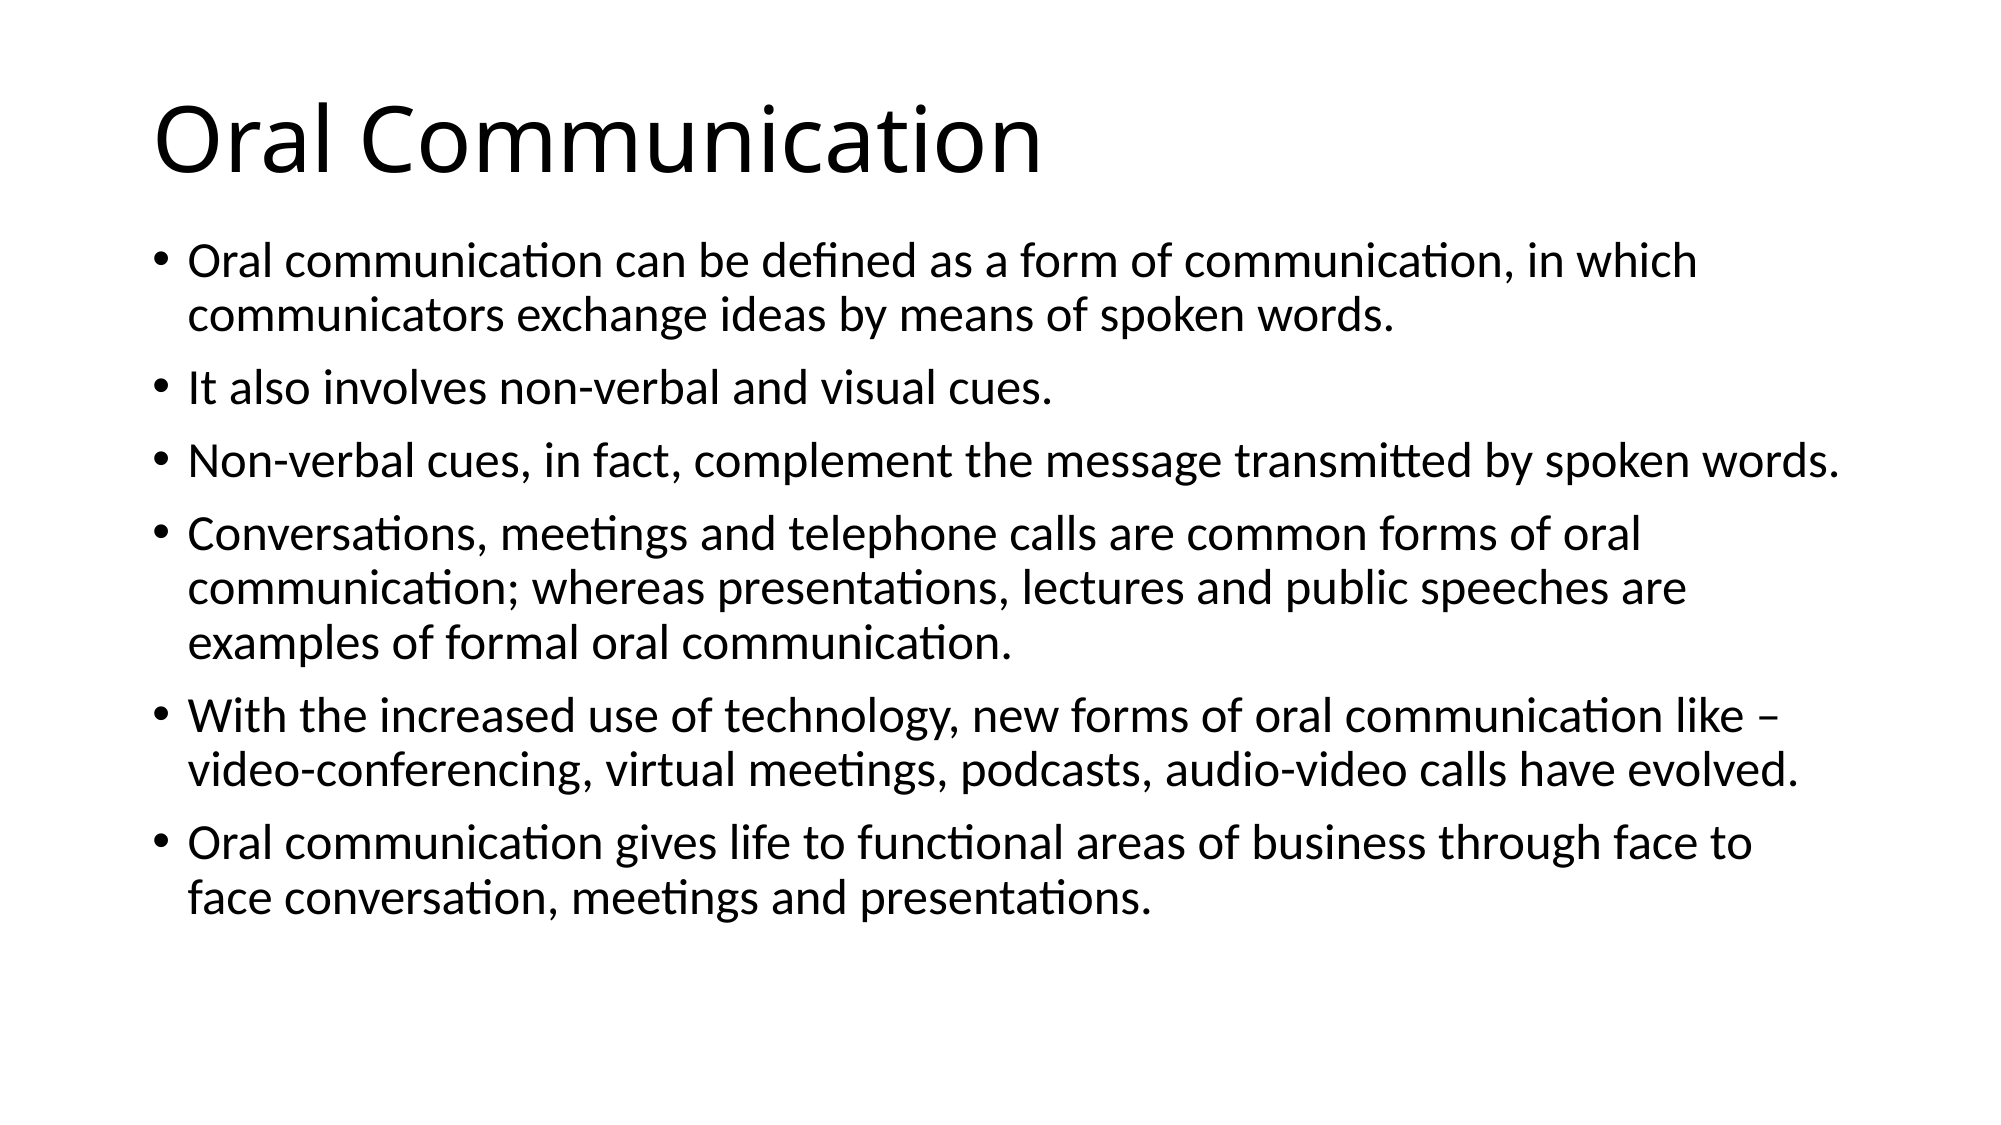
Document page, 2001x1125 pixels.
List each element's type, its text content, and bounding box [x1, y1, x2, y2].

list Oral communication can be defined as a form of communication, in which communicators exchange ideas by means of spoken words. It also involves non-verbal and visual cues. Non-verbal cues, in fact, complement the message transmitted by spoken words. Conversations, meetings and telephone calls are common forms of oral communication; whereas presentations, lectures and public speeches are examples of formal oral communication. With the increased use of technology, new forms of oral communication like – video-conferencing, virtual meetings, podcasts, audio-video calls have evolved. Oral communication gives life to functional areas of business through face to face conversation, meetings and presentations. [137, 226, 1863, 1014]
title Oral Communication [137, 59, 1863, 226]
